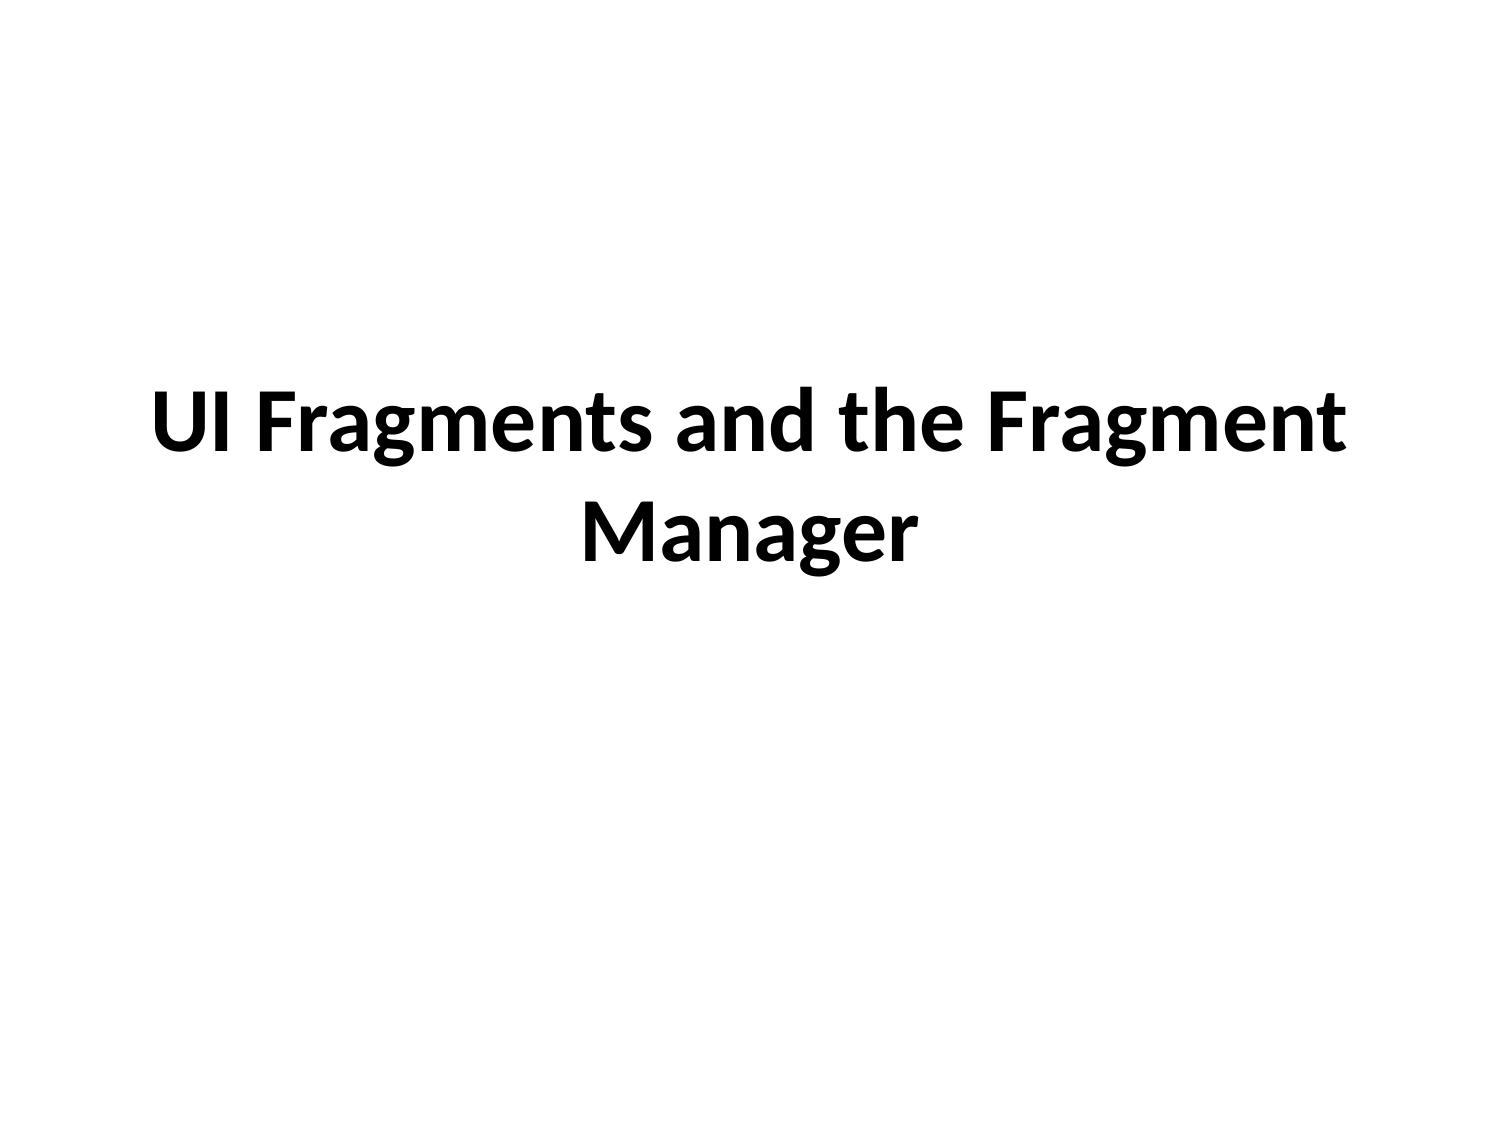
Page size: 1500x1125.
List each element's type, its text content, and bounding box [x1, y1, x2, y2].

title UI Fragments and the Fragment Manager [112, 349, 1388, 591]
